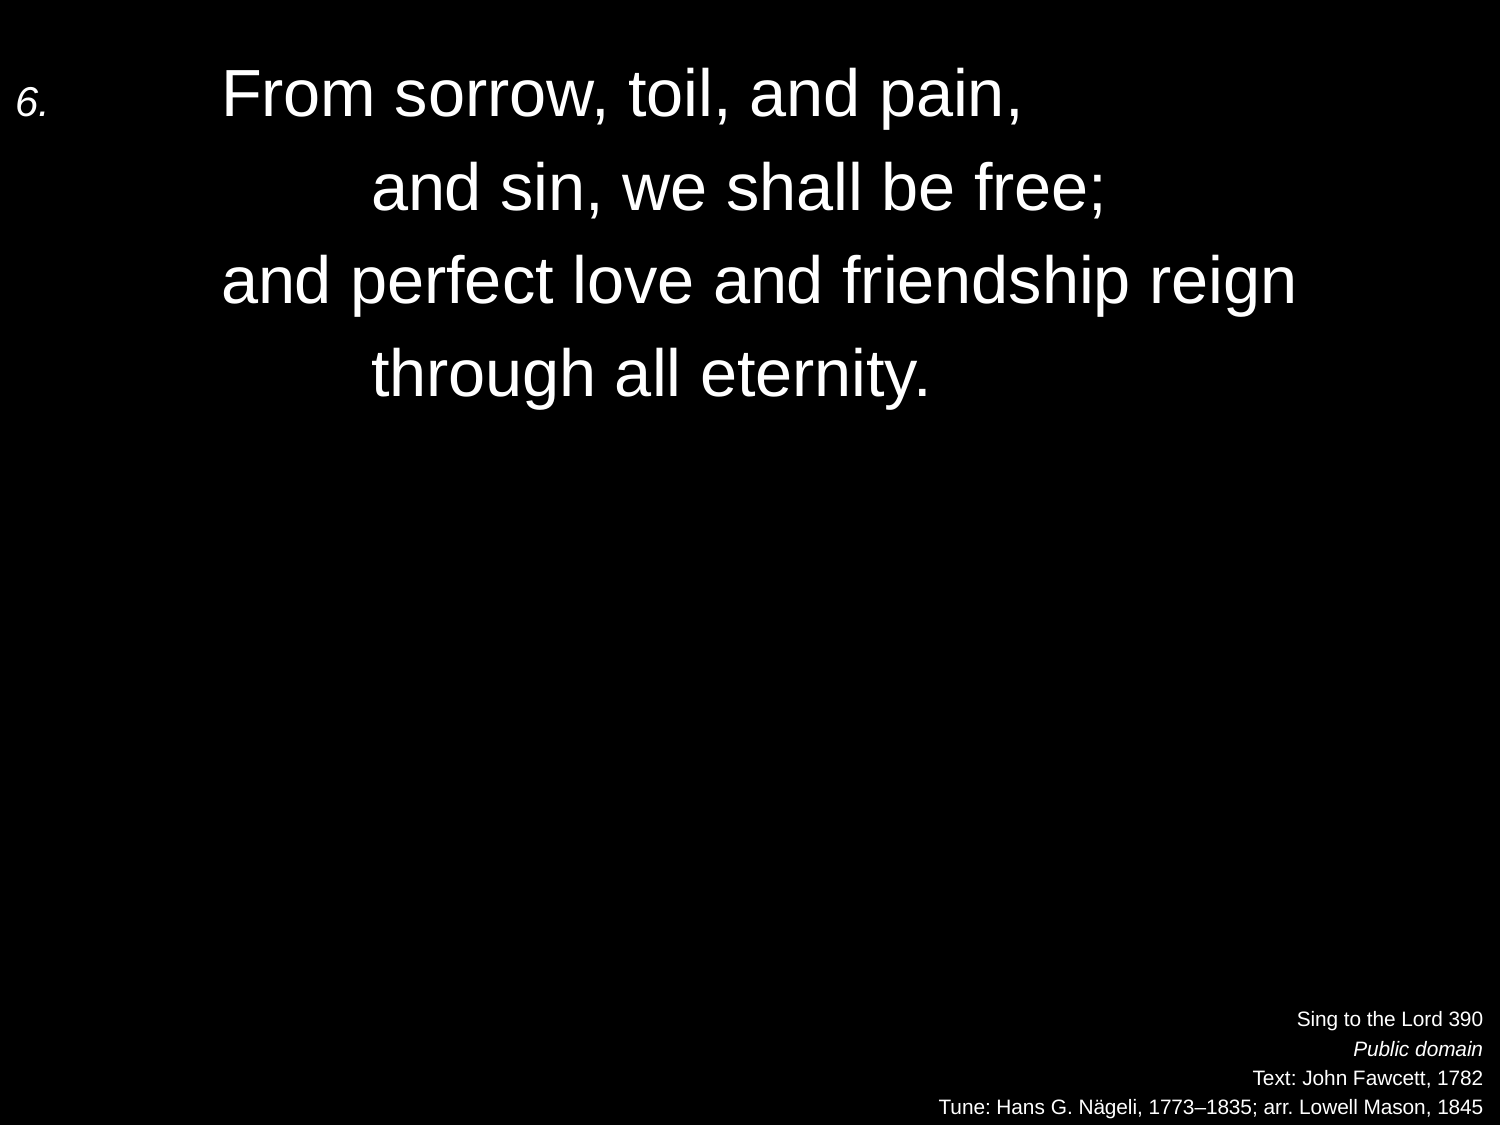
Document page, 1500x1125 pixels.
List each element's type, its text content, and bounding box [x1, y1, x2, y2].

list 6. From sorrow, toil, and pain, and sin, we shall be free; and perfect love and friendship reign through all eternity. [0, 42, 1500, 1047]
text_box Sing to the Lord 390 Public domain Text: John Fawcett, 1782 Tune: Hans G. Nägeli, 1773–1835; arr. Lowell Mason, 1845 [0, 998, 1498, 1125]
